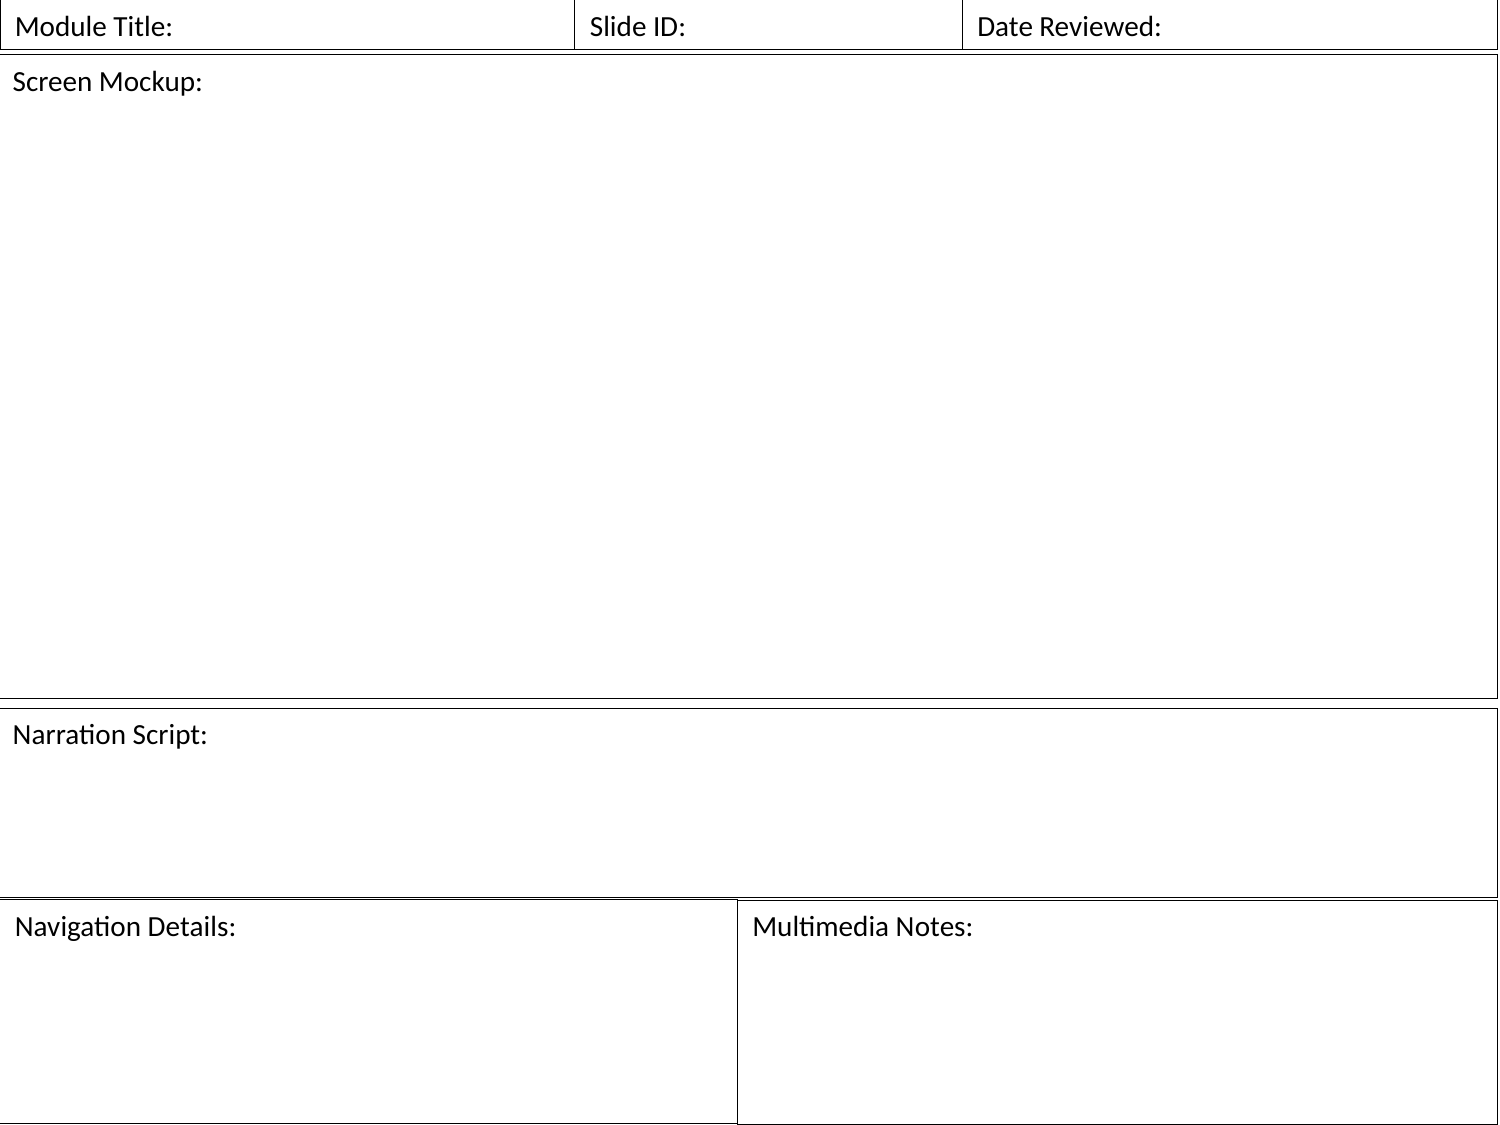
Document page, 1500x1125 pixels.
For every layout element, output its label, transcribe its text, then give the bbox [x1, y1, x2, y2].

text_box Date Reviewed: [962, 0, 1498, 50]
text_box Screen Mockup: [0, 54, 1498, 699]
text_box Multimedia Notes: [737, 900, 1498, 1125]
text_box Slide ID: [574, 0, 962, 50]
text_box Navigation Details: [0, 899, 738, 1124]
text_box Narration Script: [0, 708, 1498, 898]
text_box Module Title: [0, 0, 574, 50]
